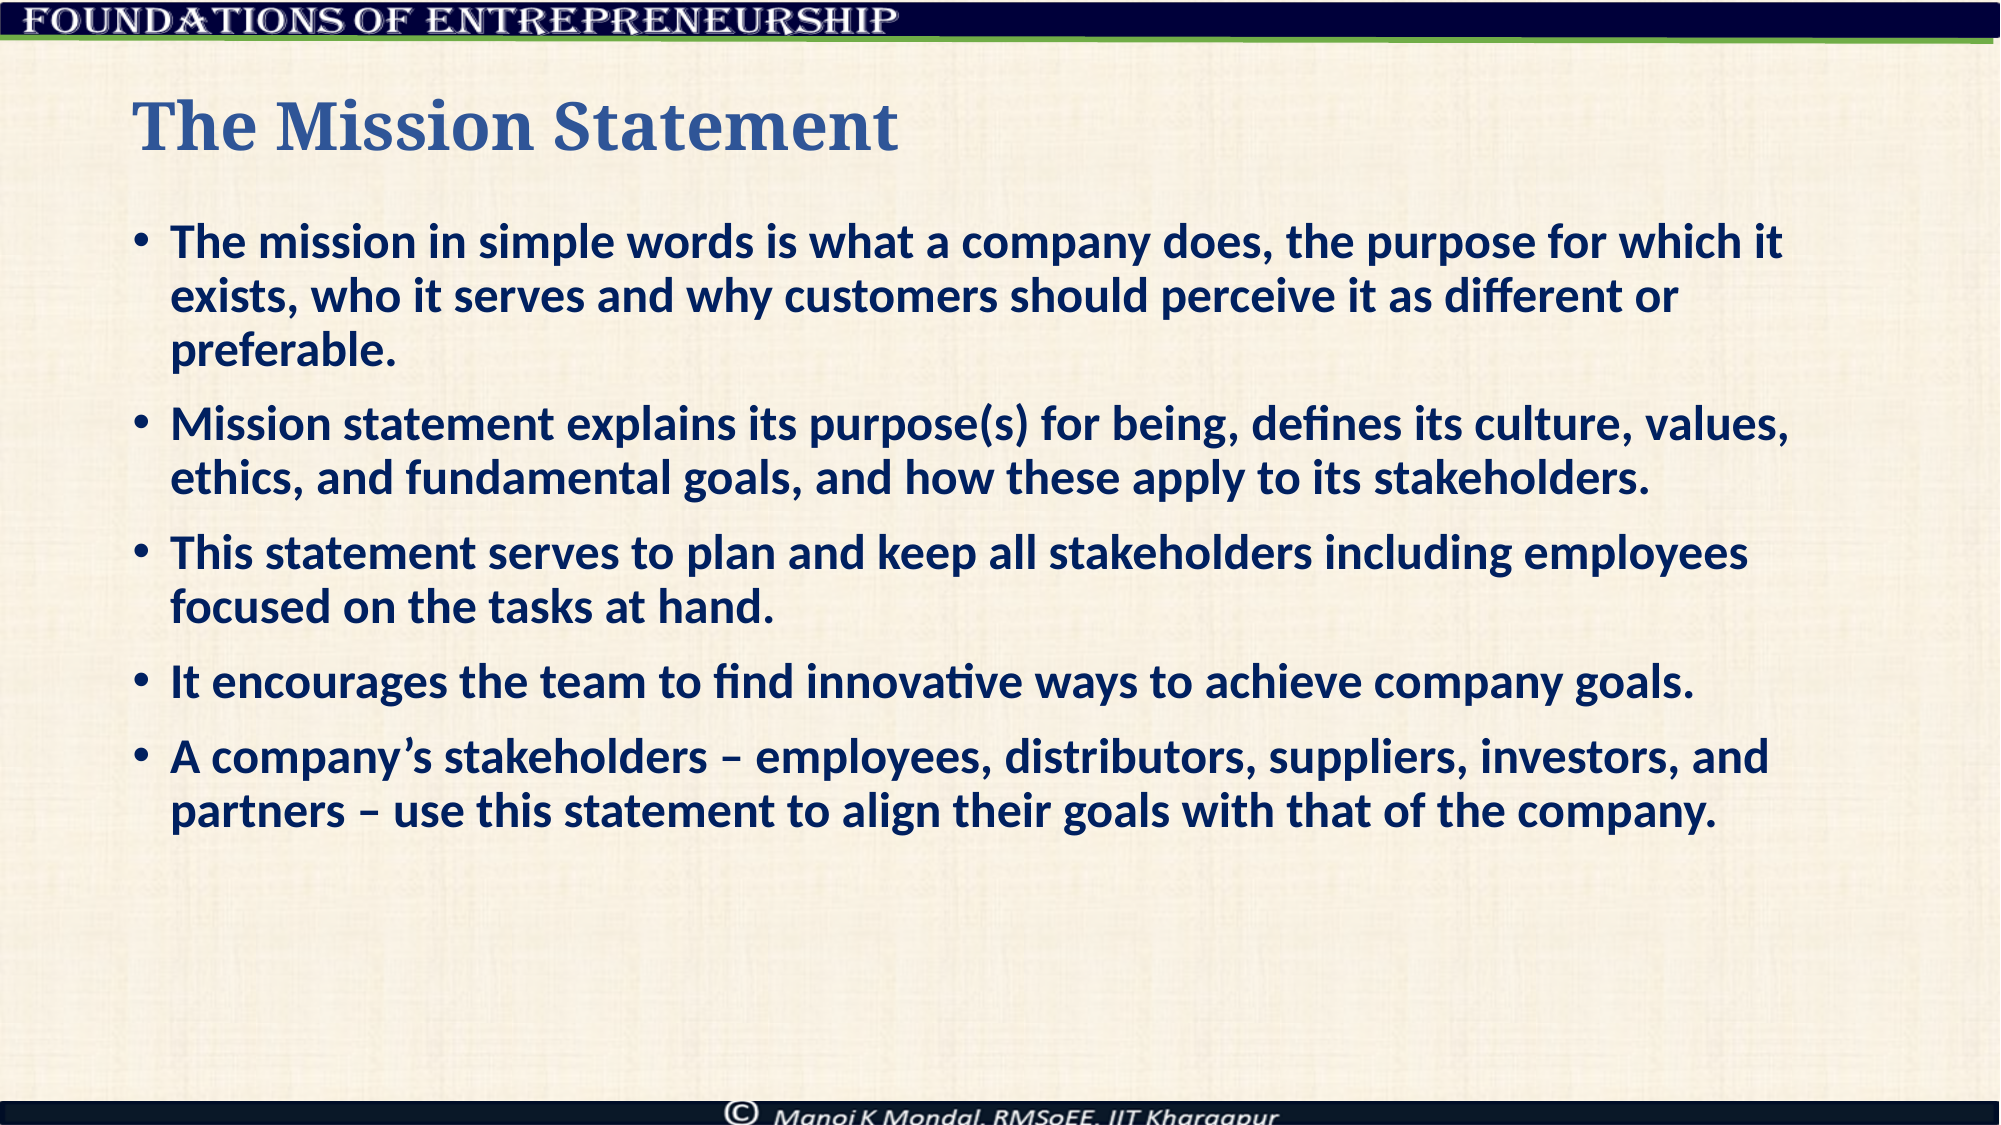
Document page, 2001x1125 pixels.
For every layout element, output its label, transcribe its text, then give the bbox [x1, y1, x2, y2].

title The Mission Statement [117, 20, 1843, 207]
picture [0, 1101, 1999, 1125]
list The mission in simple words is what a company does, the purpose for which it exists, who it serves and why customers should perceive it as different or preferable. Mission statement explains its purpose(s) for being, defines its culture, values, ethics, and fundamental goals, and how these apply to its stakeholders. This statement serves to plan and keep all stakeholders including employees focused on the tasks at hand. It encourages the team to find innovative ways to achieve company goals. A company’s stakeholders – employees, distributors, suppliers, investors, and partners – use this statement to align their goals with that of the company. [117, 207, 1843, 977]
picture [0, 0, 2000, 43]
